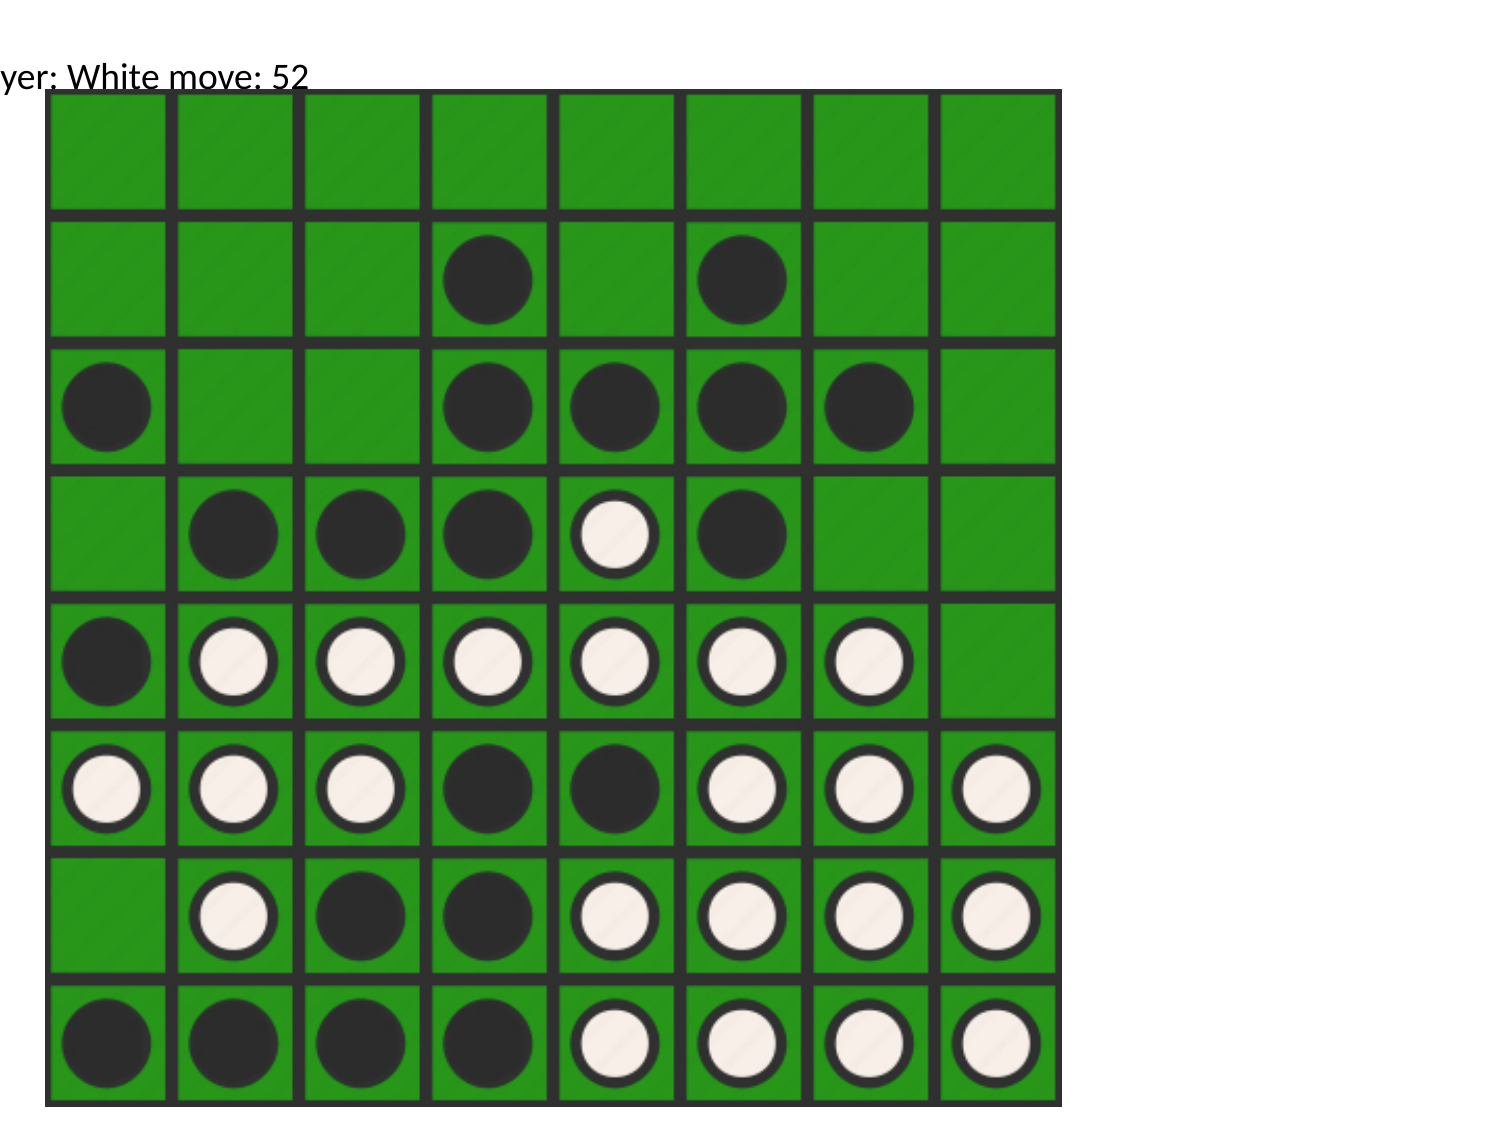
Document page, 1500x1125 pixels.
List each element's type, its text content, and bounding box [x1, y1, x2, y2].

text_box turn: 38 player: White move: 52 [0, 44, 325, 105]
picture [44, 89, 1062, 1107]
